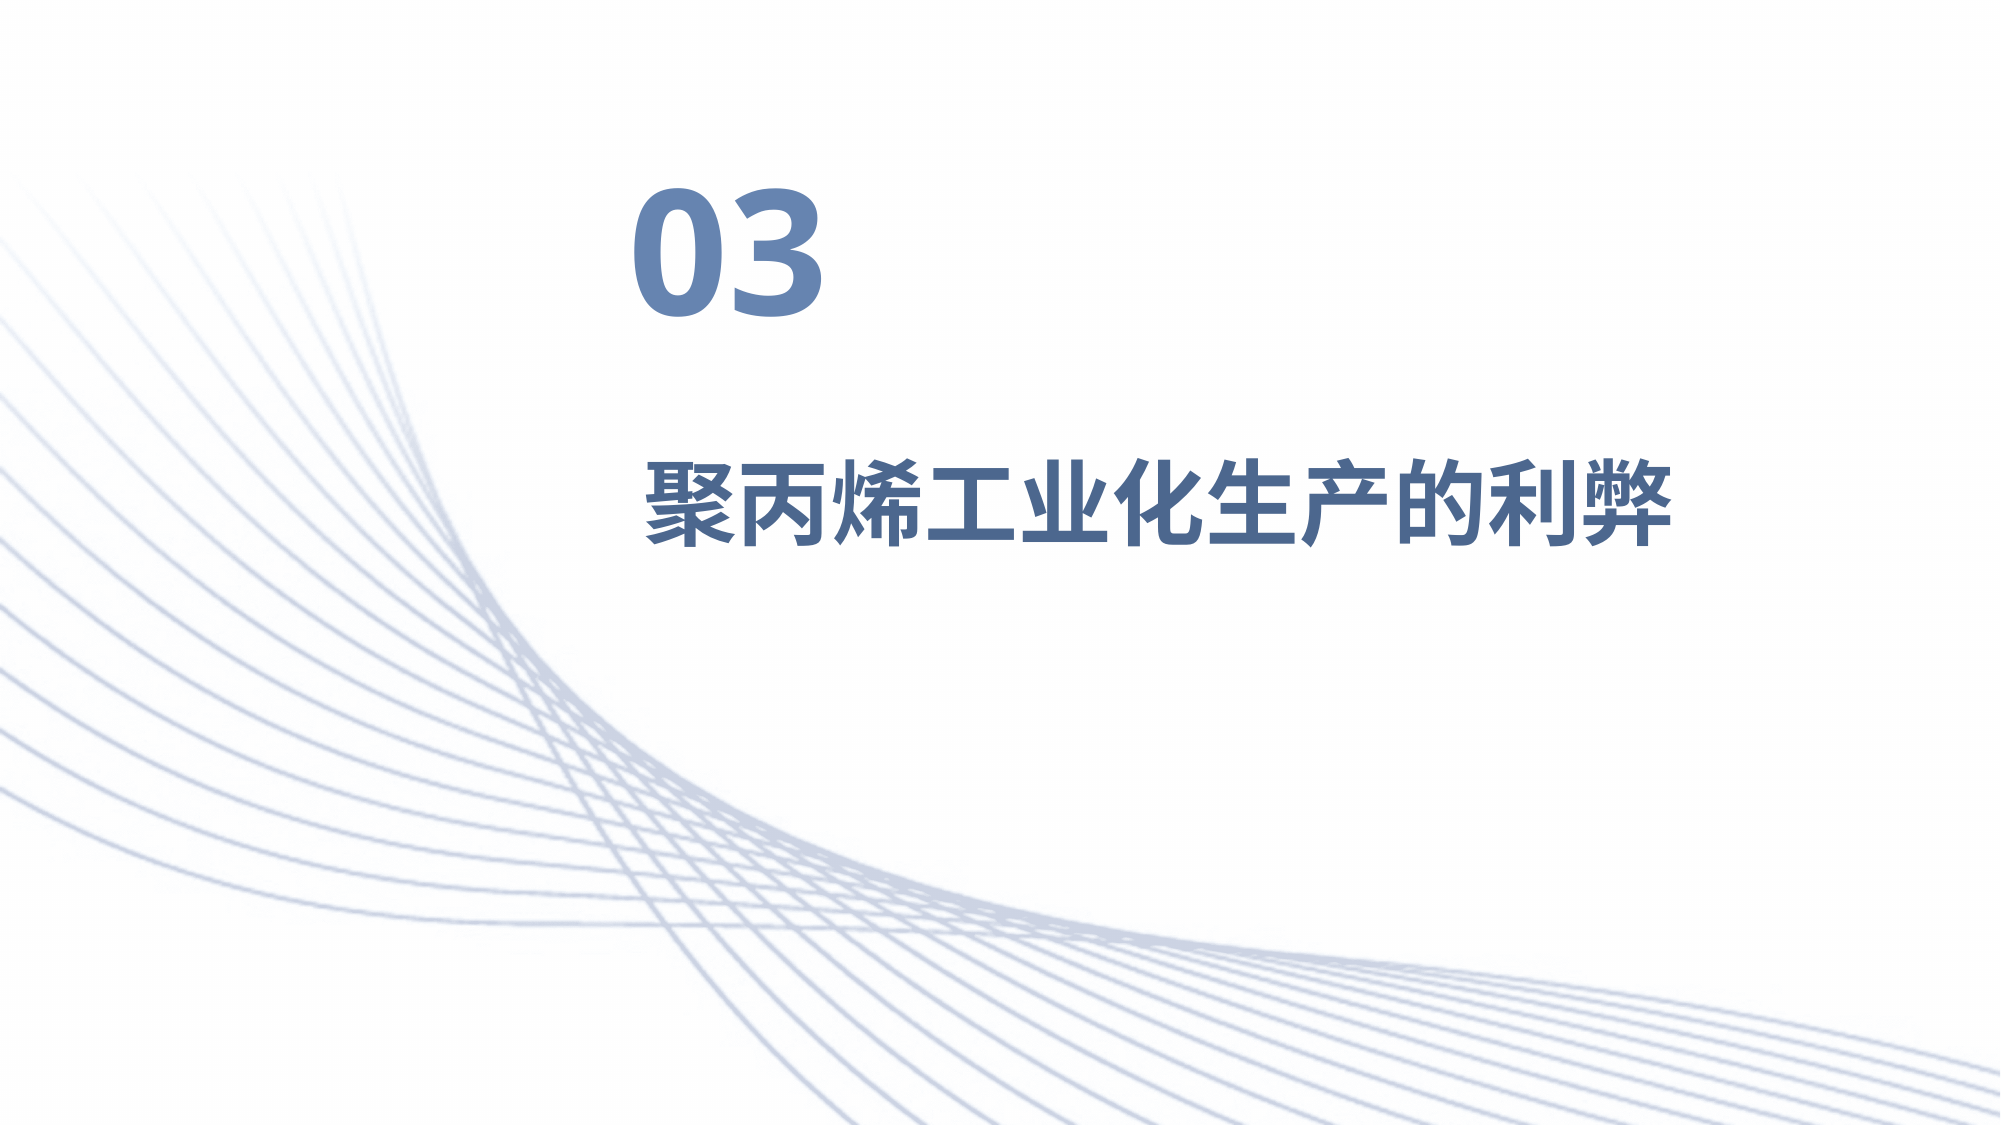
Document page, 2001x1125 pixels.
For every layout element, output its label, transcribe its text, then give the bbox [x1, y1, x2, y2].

text_box 03 [617, 175, 1129, 363]
picture [0, 0, 2001, 1125]
text_box 聚丙烯工业化生产的利弊 [628, 414, 1883, 711]
